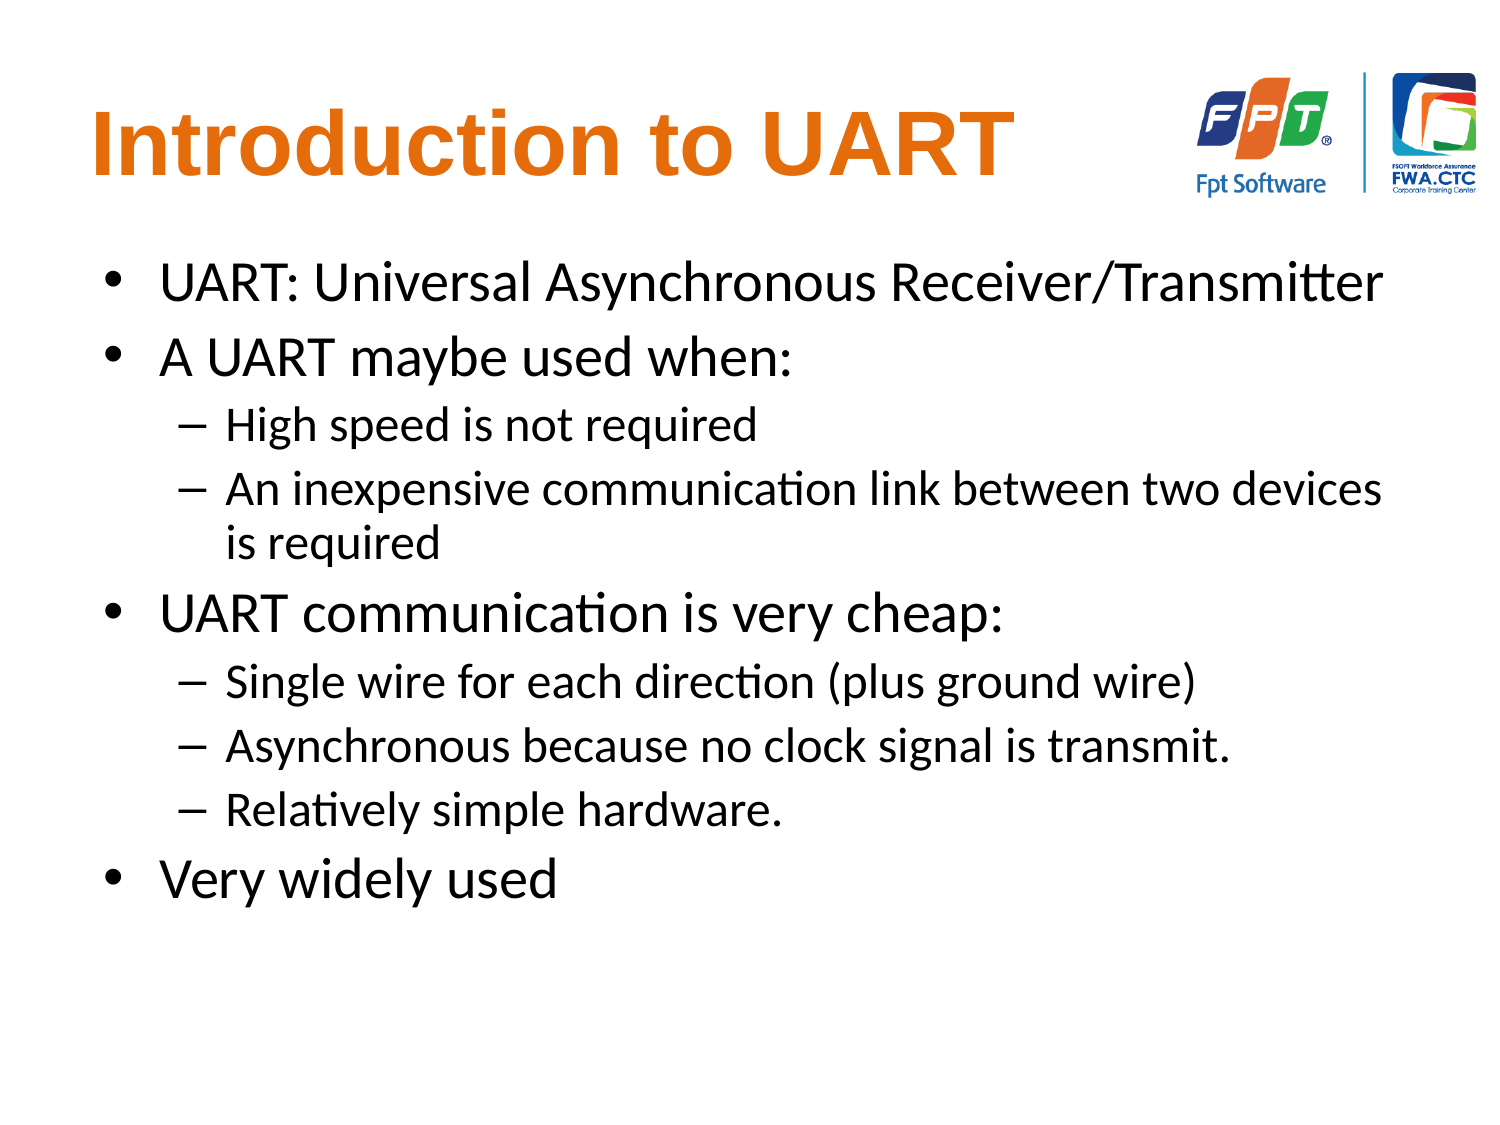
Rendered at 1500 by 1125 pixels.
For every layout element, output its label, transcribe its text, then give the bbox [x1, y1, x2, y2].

picture [1199, 54, 1500, 216]
list UART: Universal Asynchronous Receiver/Transmitter A UART maybe used when: High speed is not required An inexpensive communication link between two devices is required UART communication is very cheap: Single wire for each direction (plus ground wire) Asynchronous because no clock signal is transmit. Relatively simple hardware. Very widely used [88, 243, 1439, 977]
title Introduction to UART [75, 45, 1199, 233]
